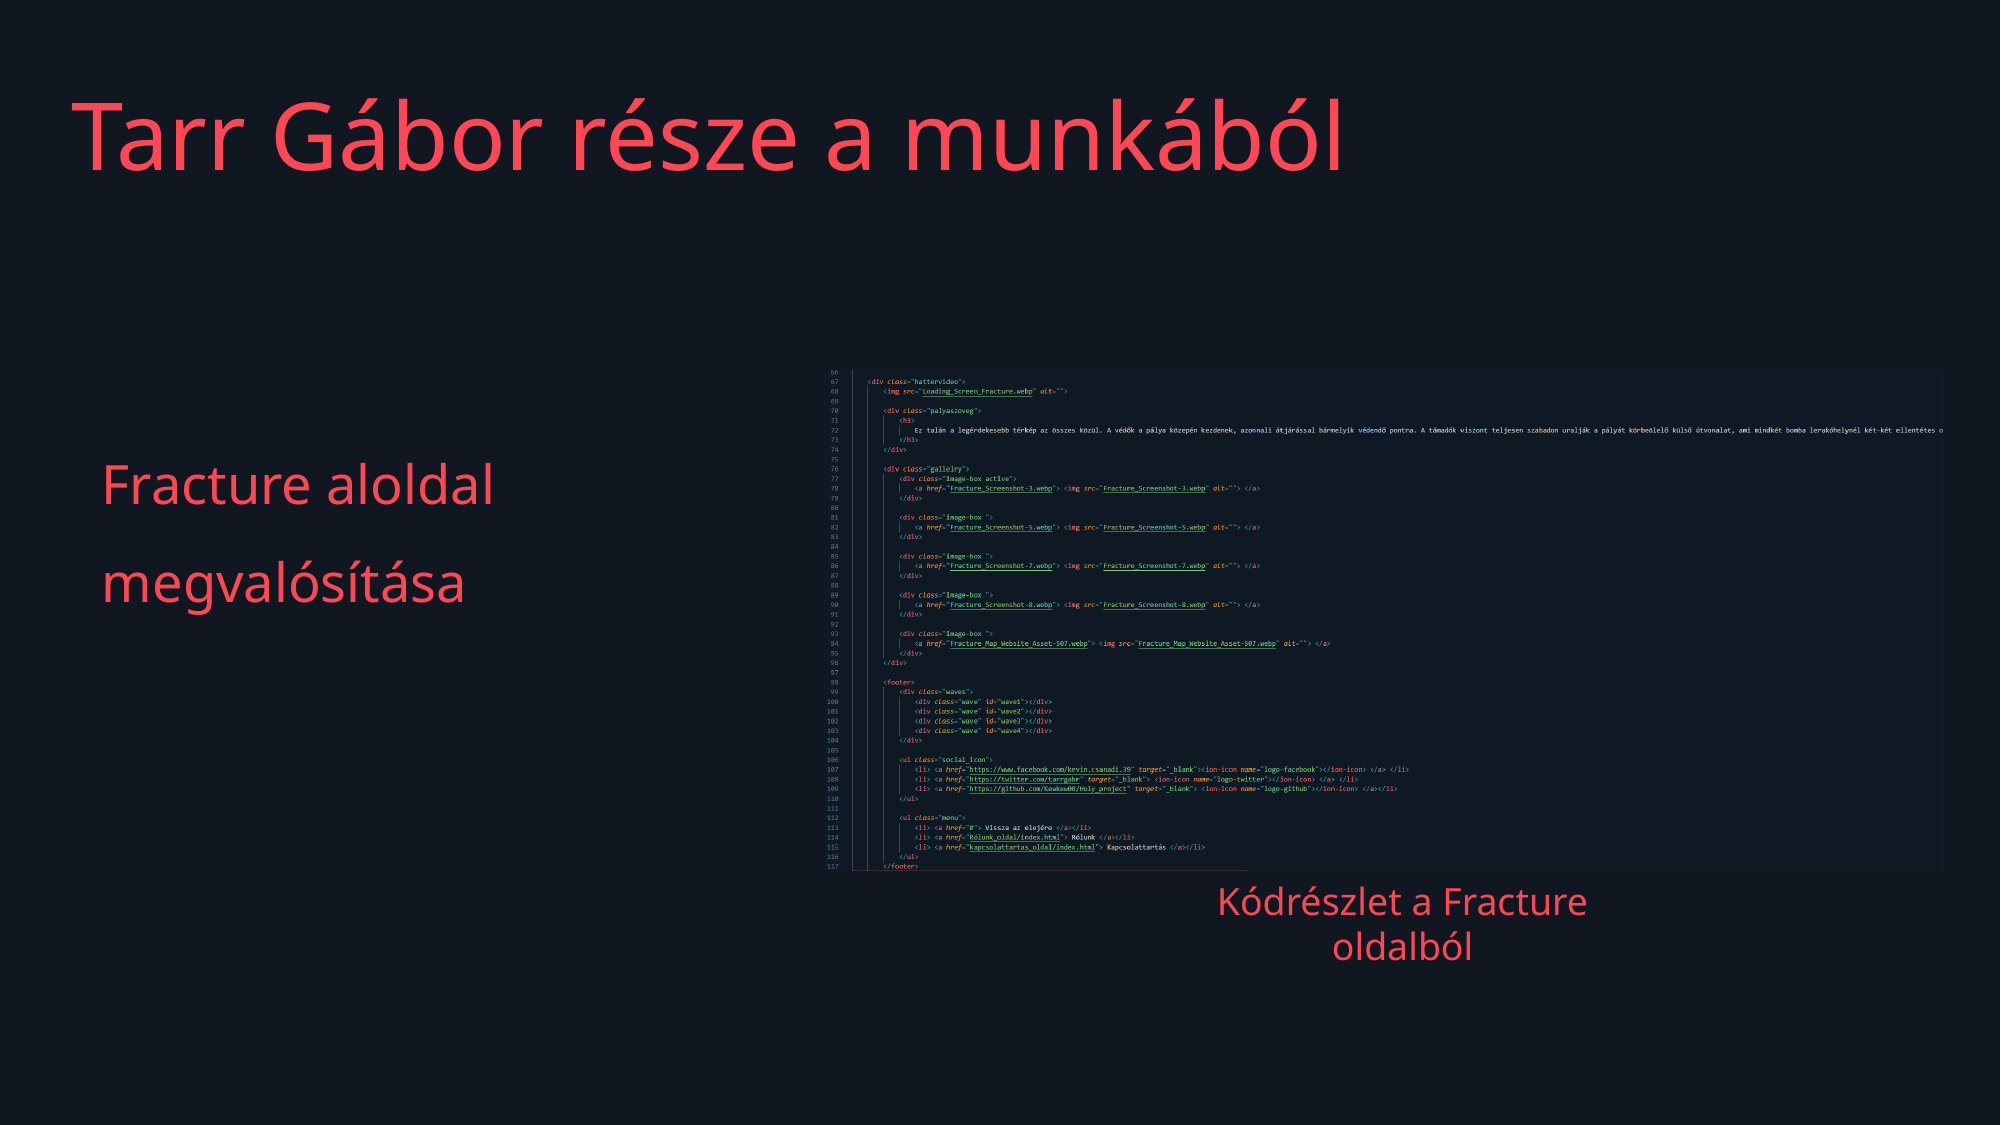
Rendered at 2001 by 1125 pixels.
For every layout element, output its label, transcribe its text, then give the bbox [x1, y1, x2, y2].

text_box Tarr Gábor része a munkából [56, 2, 1453, 311]
text_box Kódrészlet a Fracture oldalból [1135, 871, 1670, 976]
picture [820, 370, 1949, 871]
text_box Fracture aloldal megvalósítása [87, 410, 820, 718]
